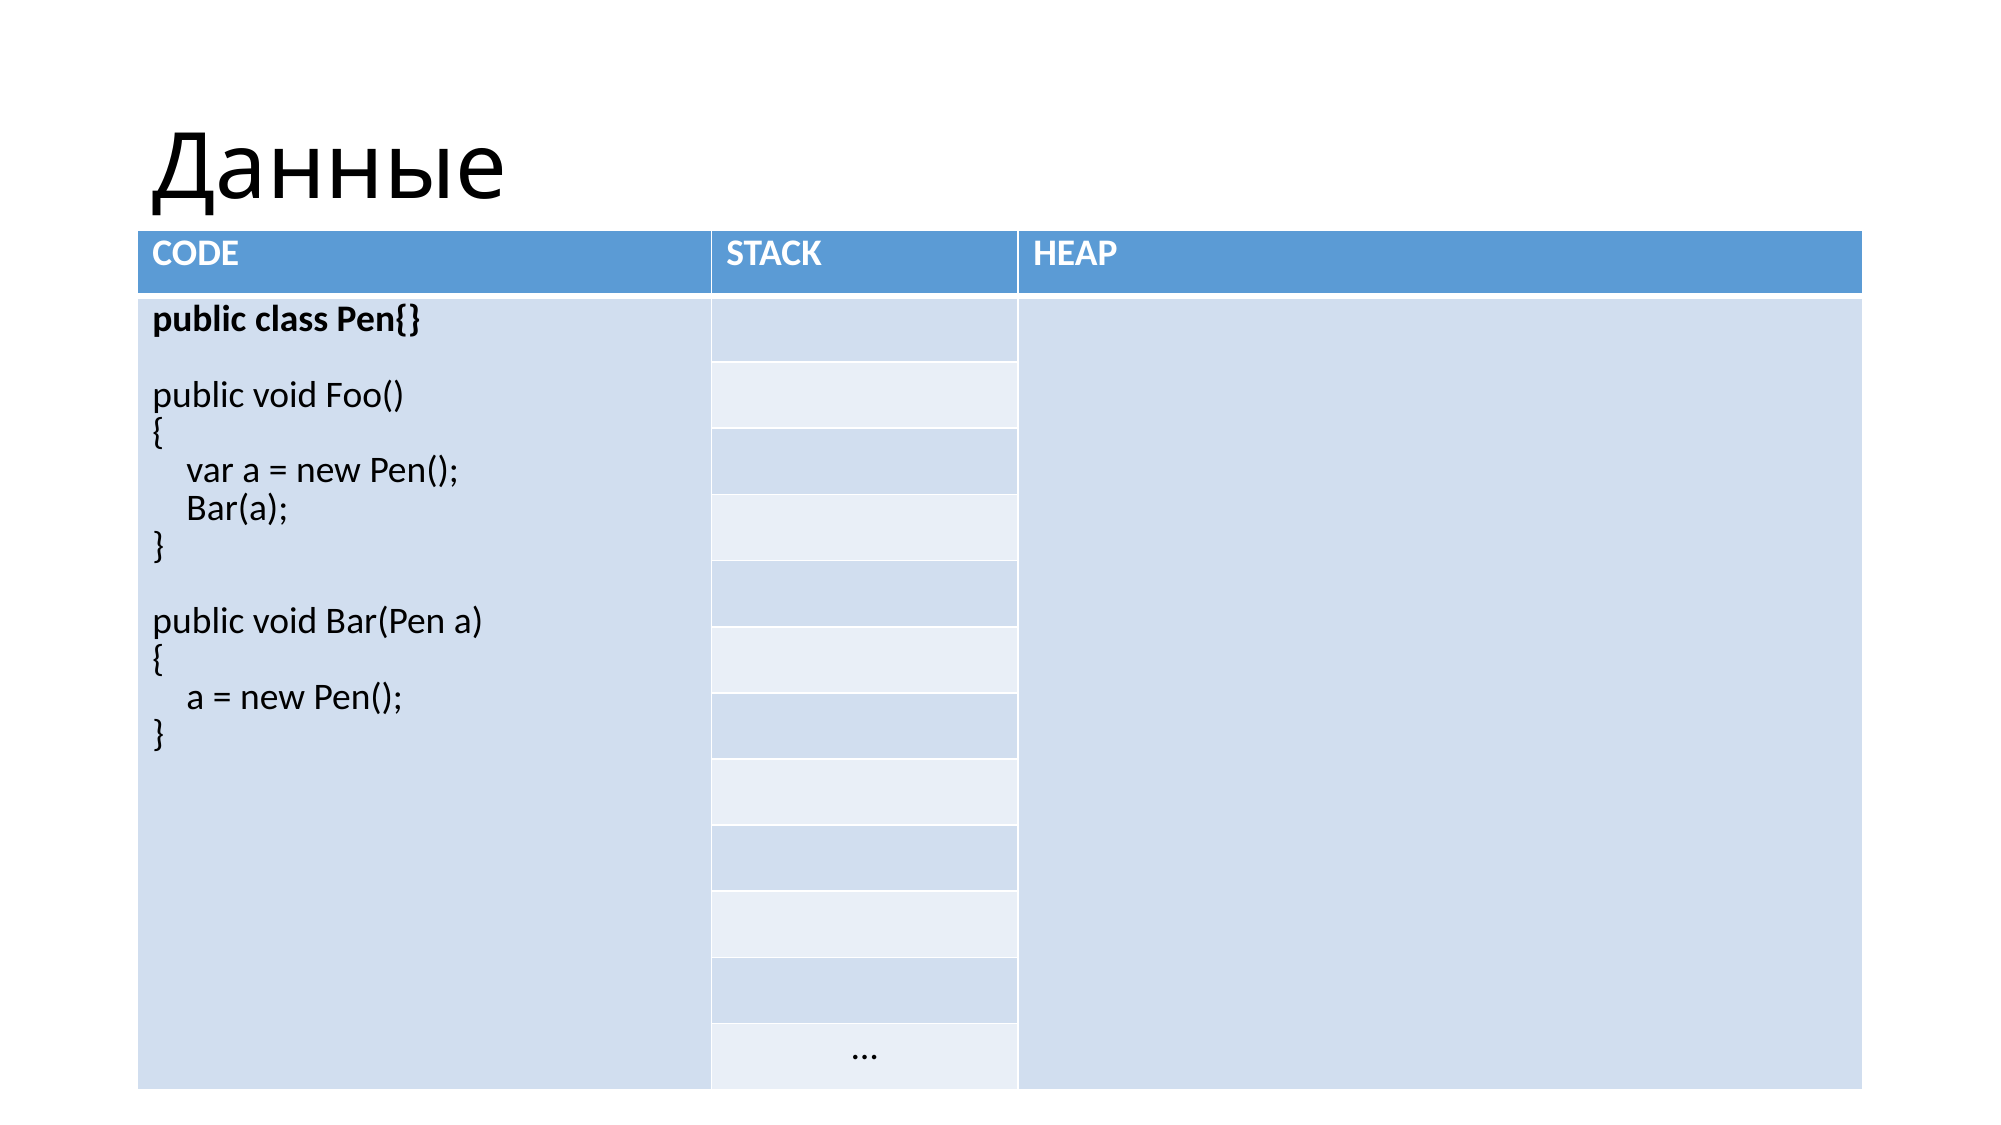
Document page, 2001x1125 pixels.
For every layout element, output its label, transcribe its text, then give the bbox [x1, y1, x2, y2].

table_cell [712, 363, 1017, 427]
table_cell public class Pen{} public void Foo() { var a = new Pen(); Bar(a); } public void Bar(Pen a) { a = new Pen(); } [138, 299, 711, 1089]
table_cell [712, 694, 1017, 758]
table_cell [712, 958, 1017, 1023]
table_cell [712, 429, 1017, 494]
table_cell [712, 299, 1017, 361]
table_header STACK [712, 231, 1017, 293]
table_cell [712, 826, 1017, 890]
table_cell [712, 892, 1017, 957]
table_cell [712, 628, 1017, 692]
table_header HEAP [1019, 231, 1862, 293]
table_cell … [712, 1024, 1017, 1089]
table_cell [712, 495, 1017, 560]
table_cell [1019, 299, 1862, 1089]
table_header CODE [138, 231, 711, 293]
table_cell [712, 561, 1017, 626]
table_cell [712, 760, 1017, 824]
title Данные [137, 59, 1863, 229]
